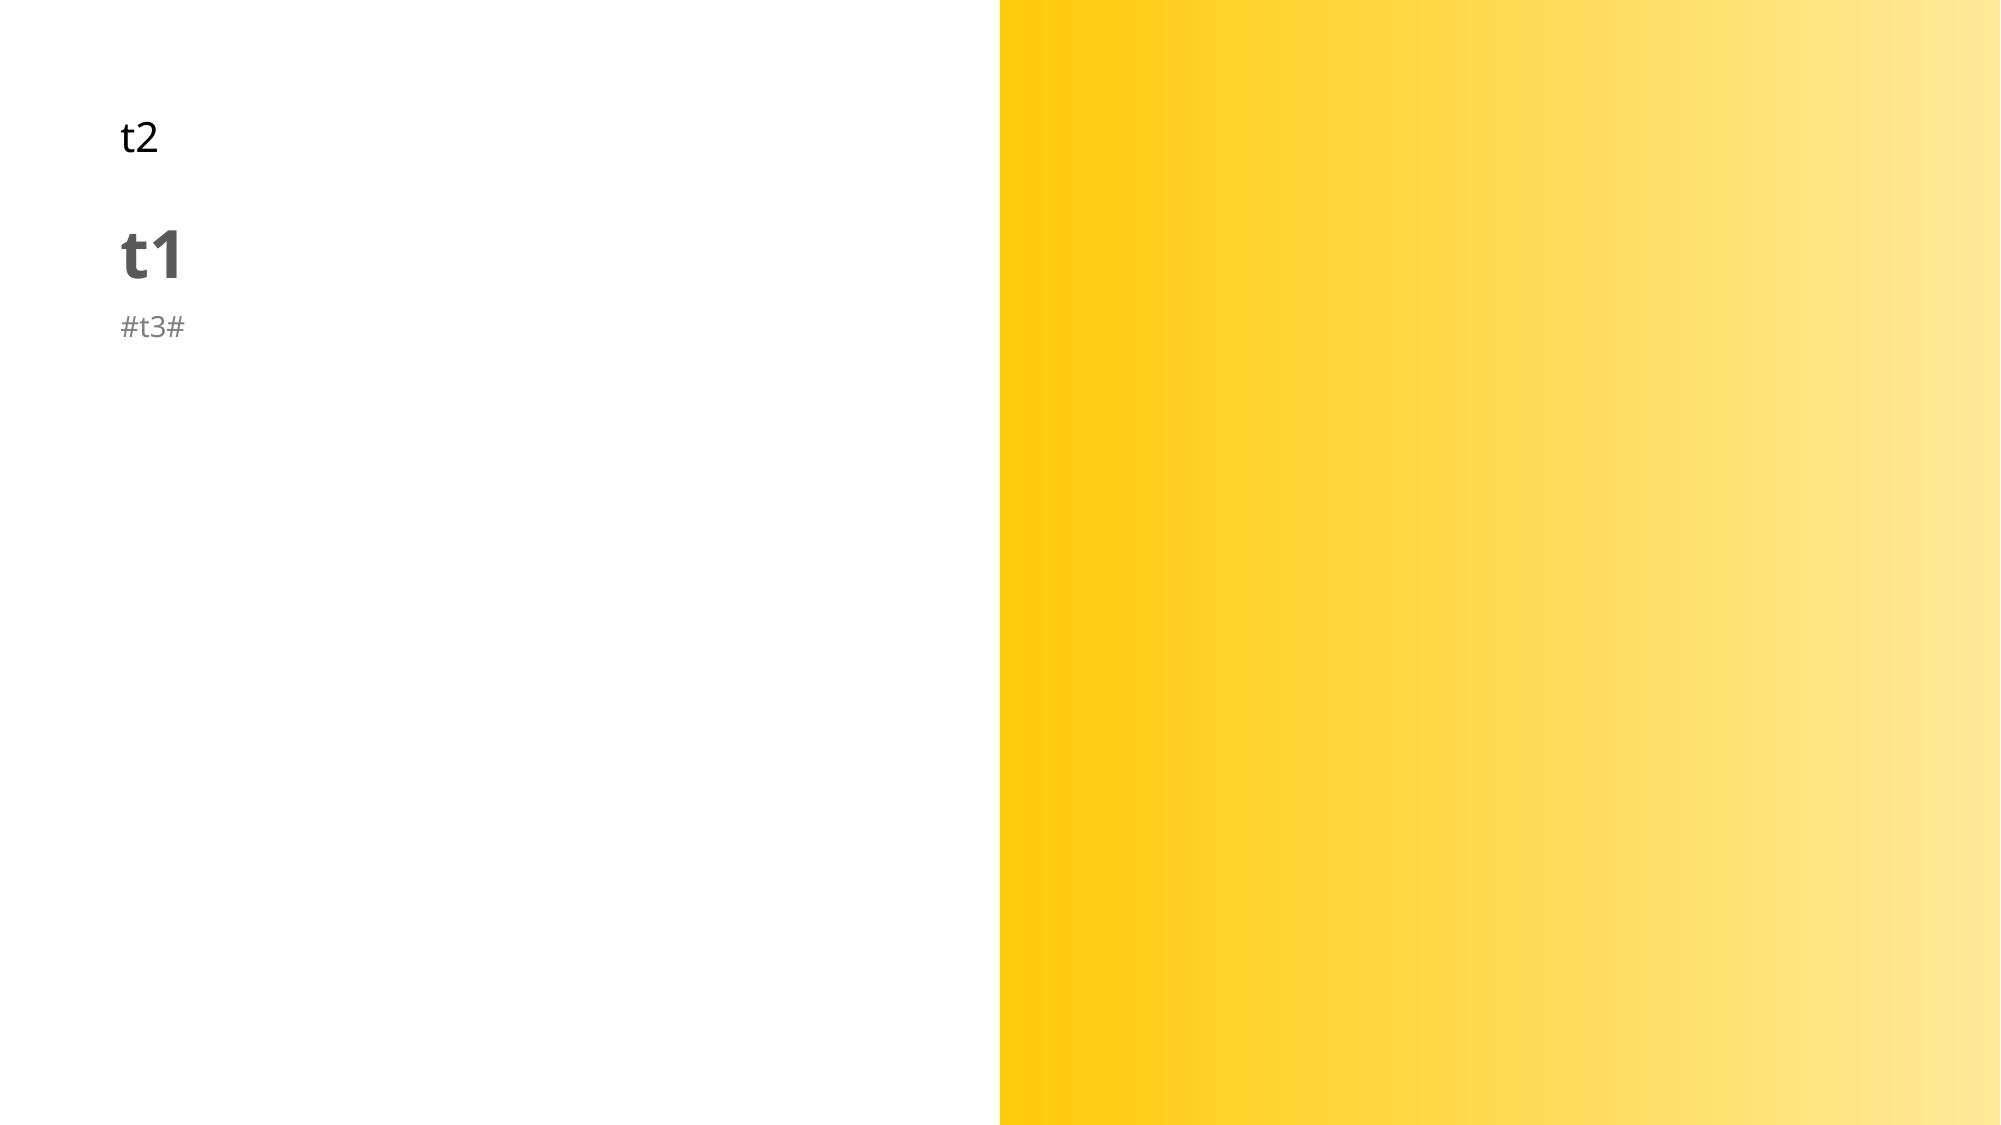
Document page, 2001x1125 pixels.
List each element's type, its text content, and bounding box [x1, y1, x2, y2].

picture [999, 102, 1687, 1040]
text_box #t3# [105, 293, 797, 351]
text_box t1 [105, 188, 797, 293]
text_box t2 [105, 103, 797, 169]
